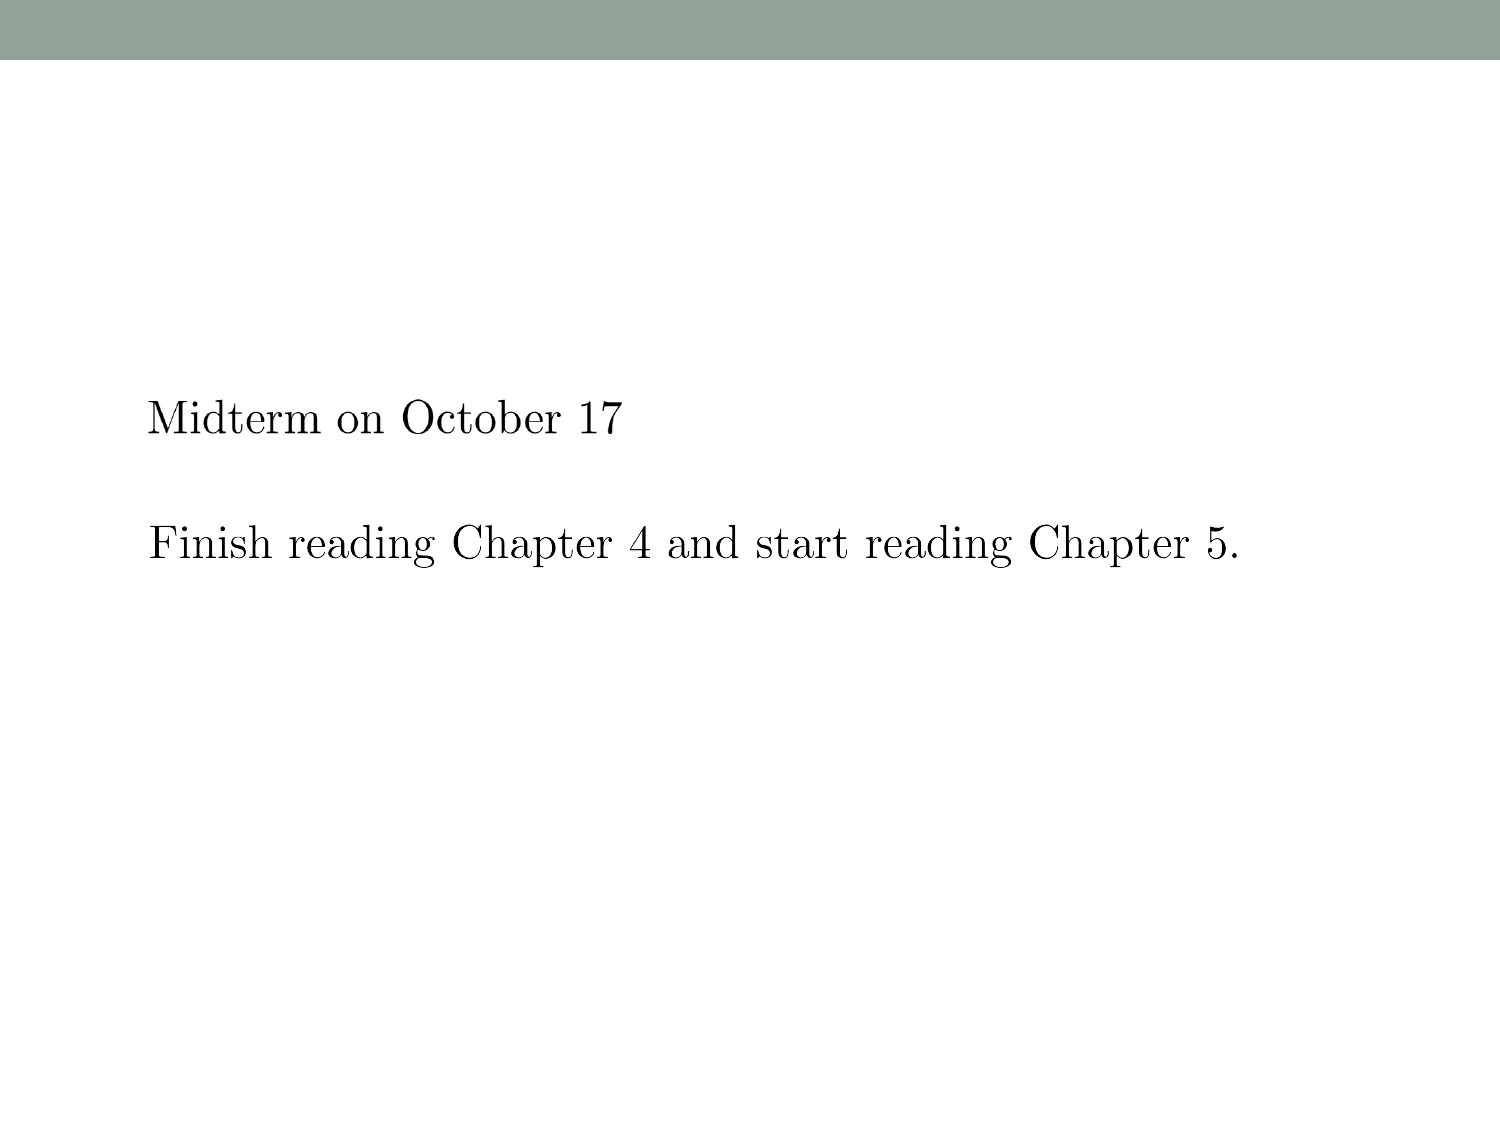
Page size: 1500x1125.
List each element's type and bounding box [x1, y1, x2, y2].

picture [148, 399, 622, 434]
picture [149, 524, 1237, 568]
